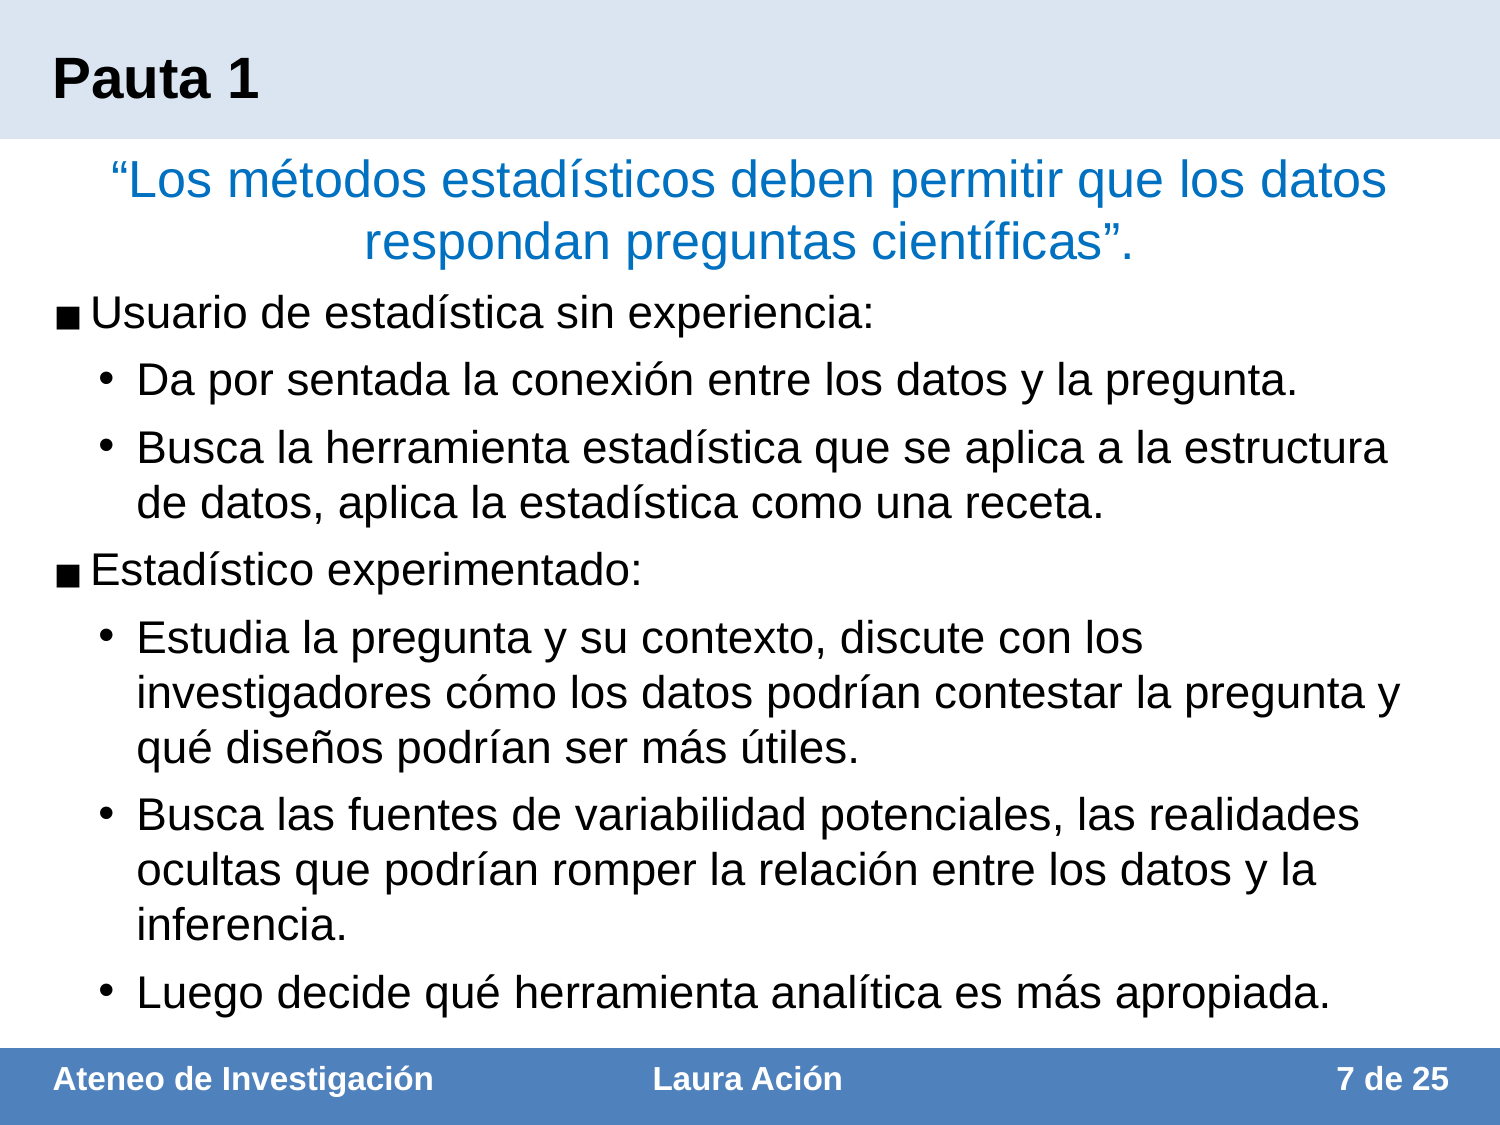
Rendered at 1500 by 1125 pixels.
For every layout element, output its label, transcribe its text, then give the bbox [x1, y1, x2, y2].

list “Los métodos estadísticos deben permitir que los datos respondan preguntas científicas”. Usuario de estadística sin experiencia: Da por sentada la conexión entre los datos y la pregunta. Busca la herramienta estadística que se aplica a la estructura de datos, aplica la estadística como una receta. Estadístico experimentado: Estudia la pregunta y su contexto, discute con los investigadores cómo los datos podrían contestar la pregunta y qué diseños podrían ser más útiles. Busca las fuentes de variabilidad potenciales, las realidades ocultas que podrían romper la relación entre los datos y la inferencia. Luego decide qué herramienta analítica es más apropiada. [37, 137, 1463, 1025]
footer Ateneo de Investigación Laura Ación [37, 1050, 1188, 1110]
title Pauta 1 [37, 37, 1463, 113]
